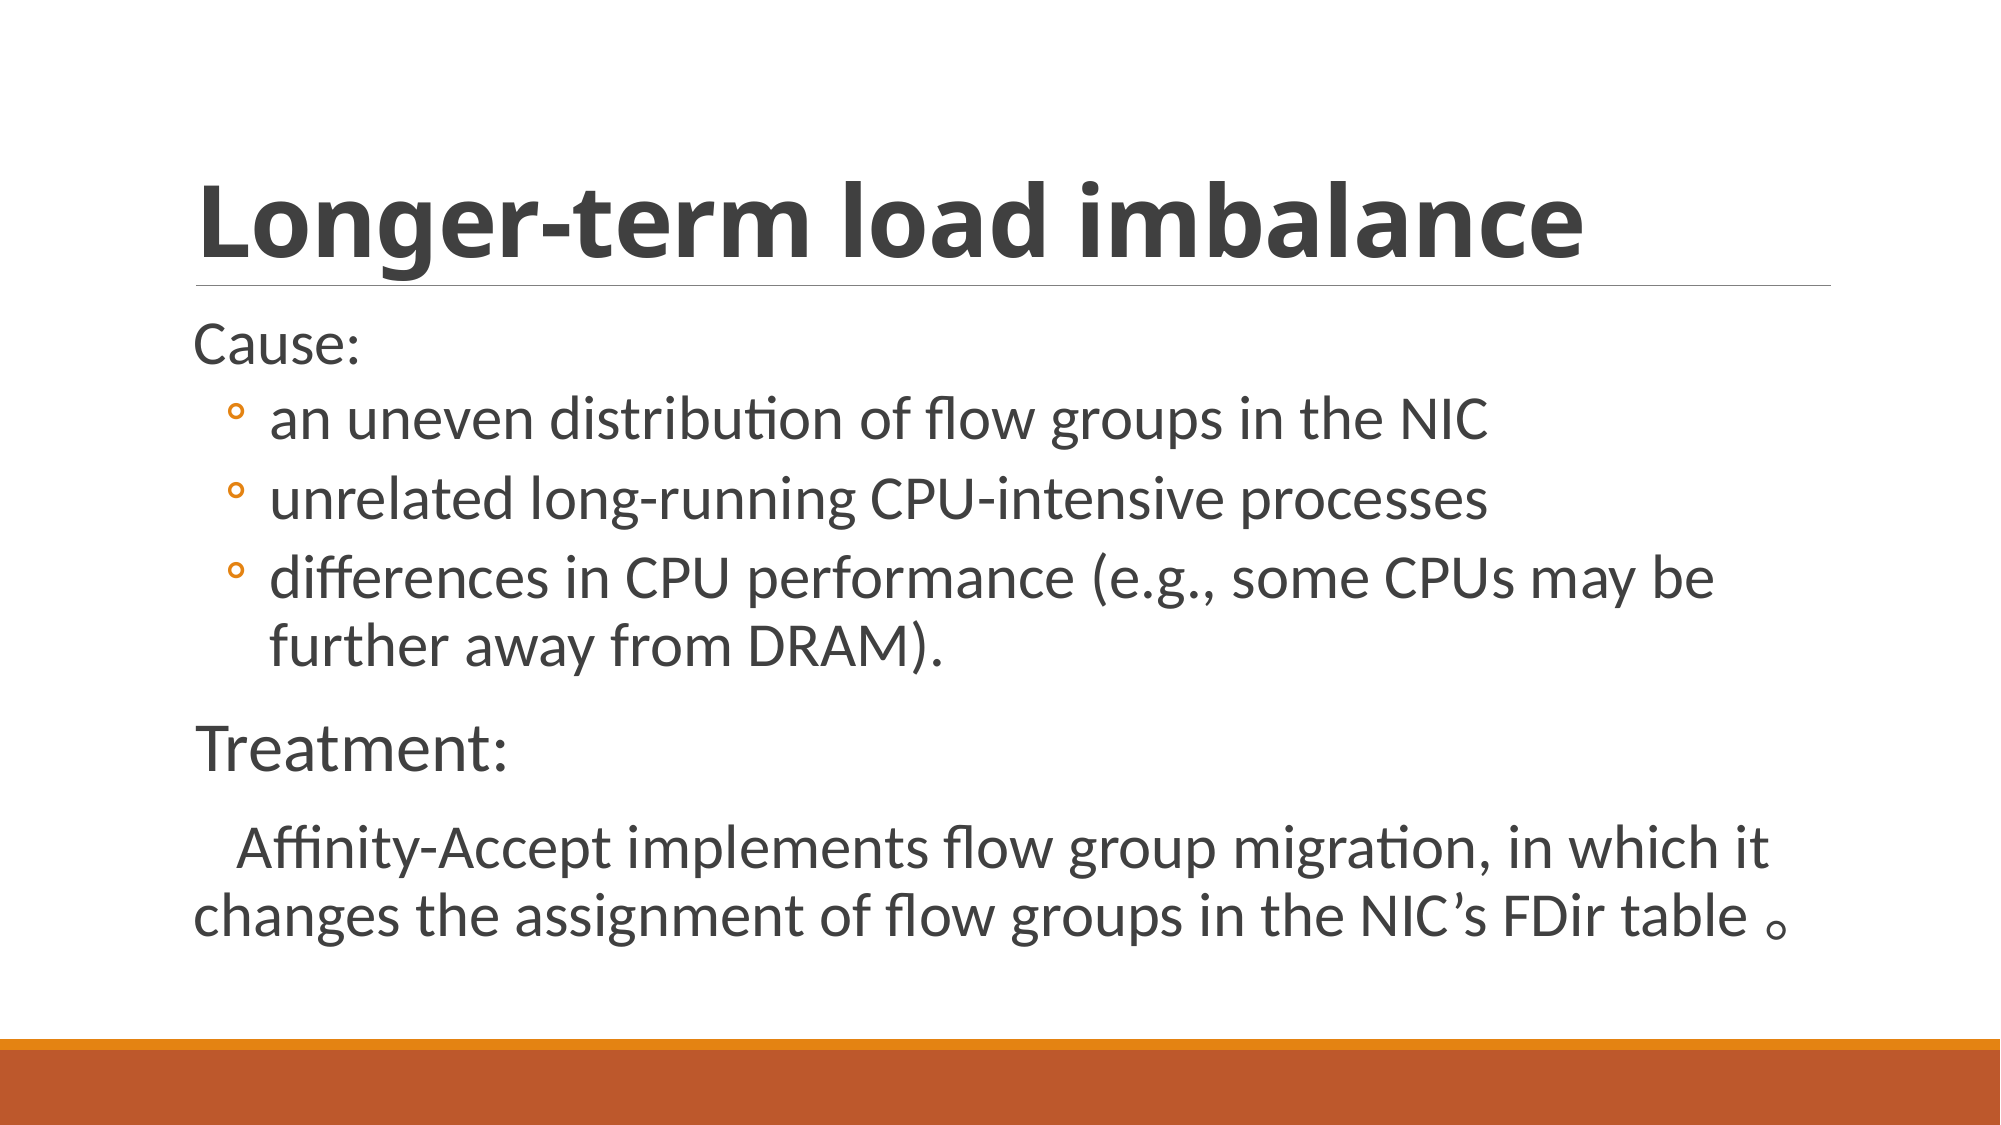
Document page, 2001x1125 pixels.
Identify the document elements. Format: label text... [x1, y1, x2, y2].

list Cause: an uneven distribution of flow groups in the NIC unrelated long-running CPU-intensive processes differences in CPU performance (e.g., some CPUs may be further away from DRAM). Treatment: Affinity-Accept implements flow group migration, in which it changes the assignment of flow groups in the NIC’s FDir table。 [180, 302, 1830, 1012]
title Longer-term load imbalance [180, 47, 1830, 285]
